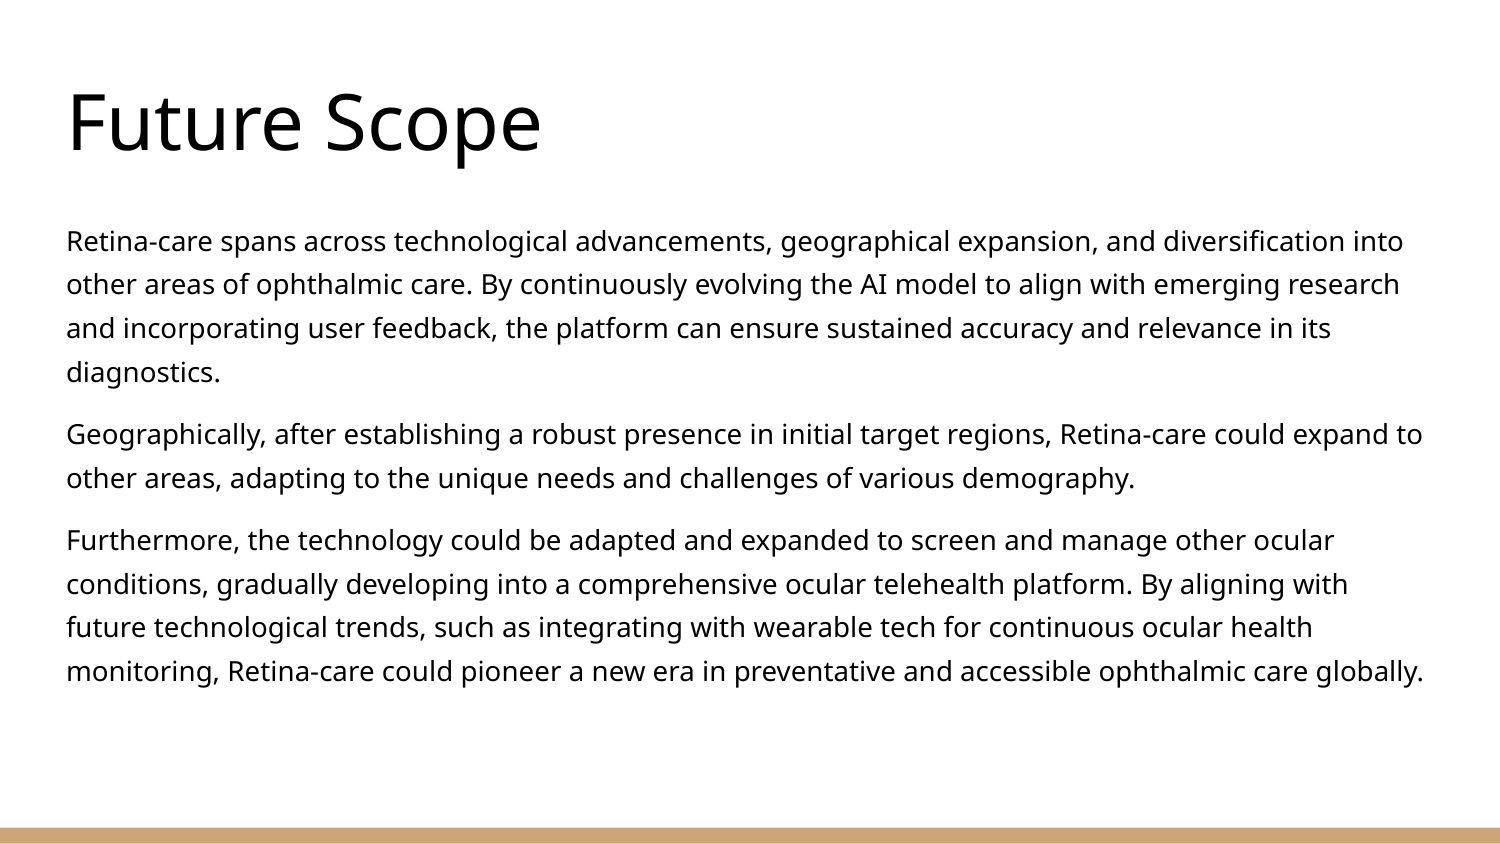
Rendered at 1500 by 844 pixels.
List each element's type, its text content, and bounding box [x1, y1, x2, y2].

title Future Scope [51, 51, 1449, 189]
list Retina-care spans across technological advancements, geographical expansion, and diversification into other areas of ophthalmic care. By continuously evolving the AI model to align with emerging research and incorporating user feedback, the platform can ensure sustained accuracy and relevance in its diagnostics. Geographically, after establishing a robust presence in initial target regions, Retina-care could expand to other areas, adapting to the unique needs and challenges of various demography. Furthermore, the technology could be adapted and expanded to screen and manage other ocular conditions, gradually developing into a comprehensive ocular telehealth platform. By aligning with future technological trends, such as integrating with wearable tech for continuous ocular health monitoring, Retina-care could pioneer a new era in preventative and accessible ophthalmic care globally. [51, 200, 1449, 752]
